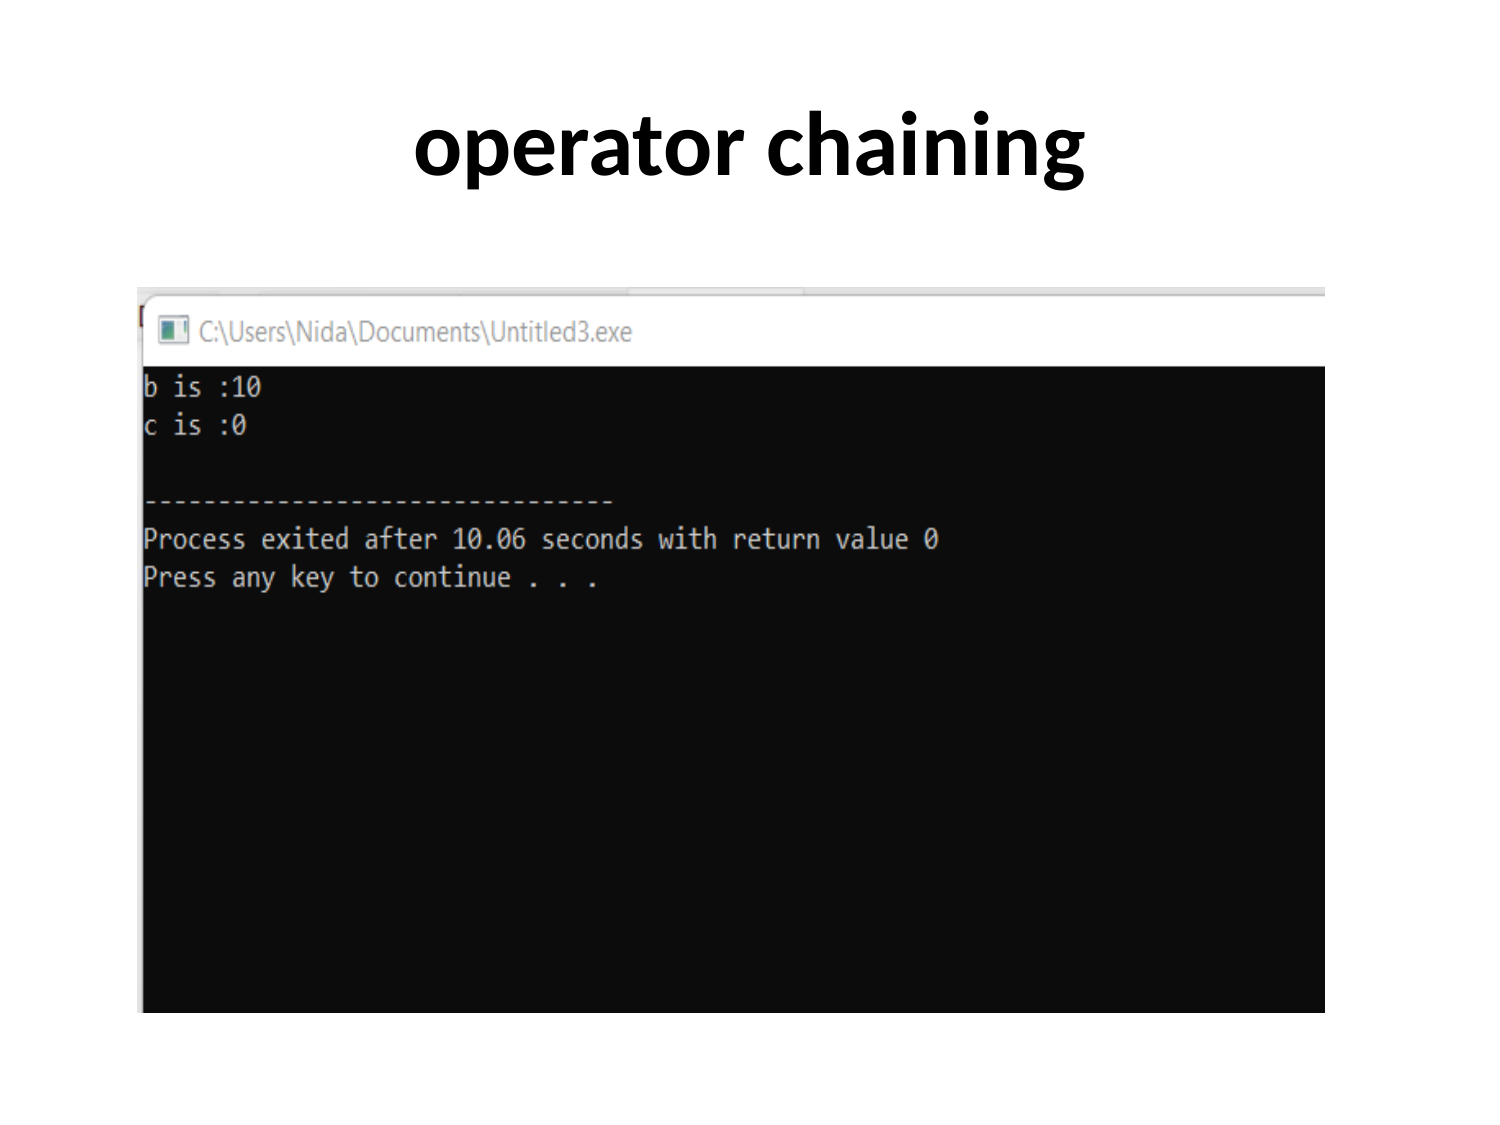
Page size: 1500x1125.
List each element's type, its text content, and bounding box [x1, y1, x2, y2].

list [137, 287, 1326, 1013]
title operator chaining [75, 45, 1425, 233]
